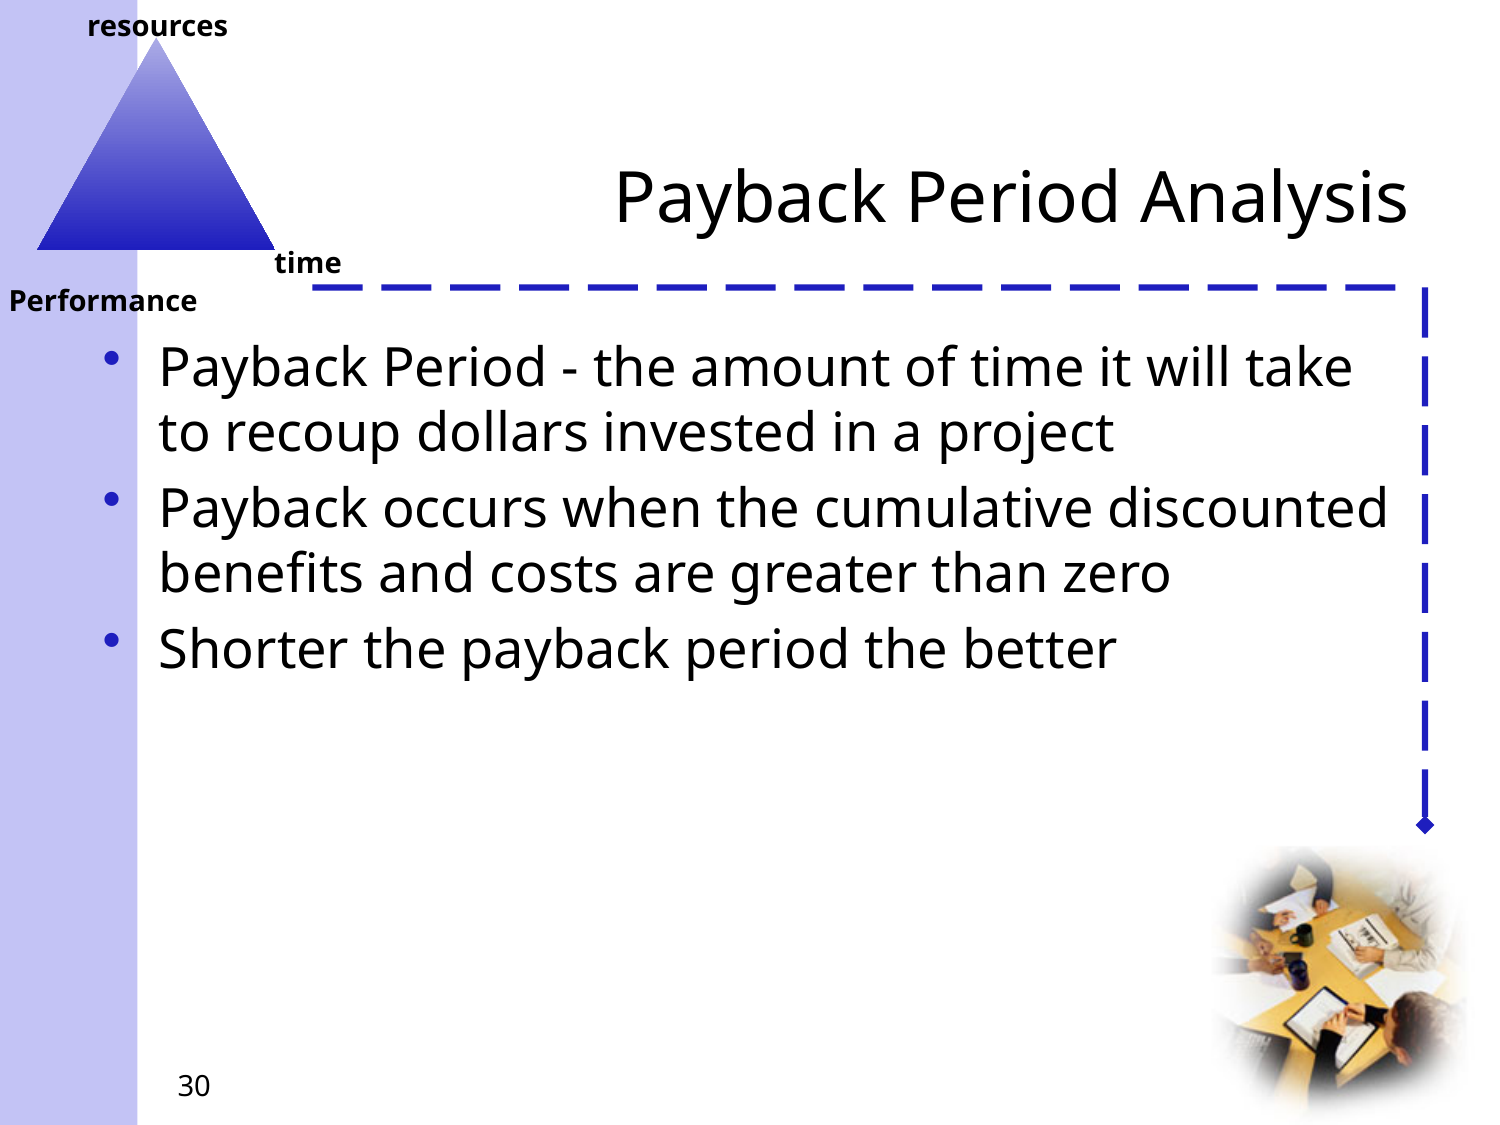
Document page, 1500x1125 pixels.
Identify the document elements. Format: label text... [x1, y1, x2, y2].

list Payback Period - the amount of time it will take to recoup dollars invested in a project Payback occurs when the cumulative discounted benefits and costs are greater than zero Shorter the payback period the better [87, 324, 1426, 1001]
picture [1187, 834, 1500, 1125]
footer 30 [162, 1024, 1126, 1101]
title Payback Period Analysis [312, 99, 1426, 288]
